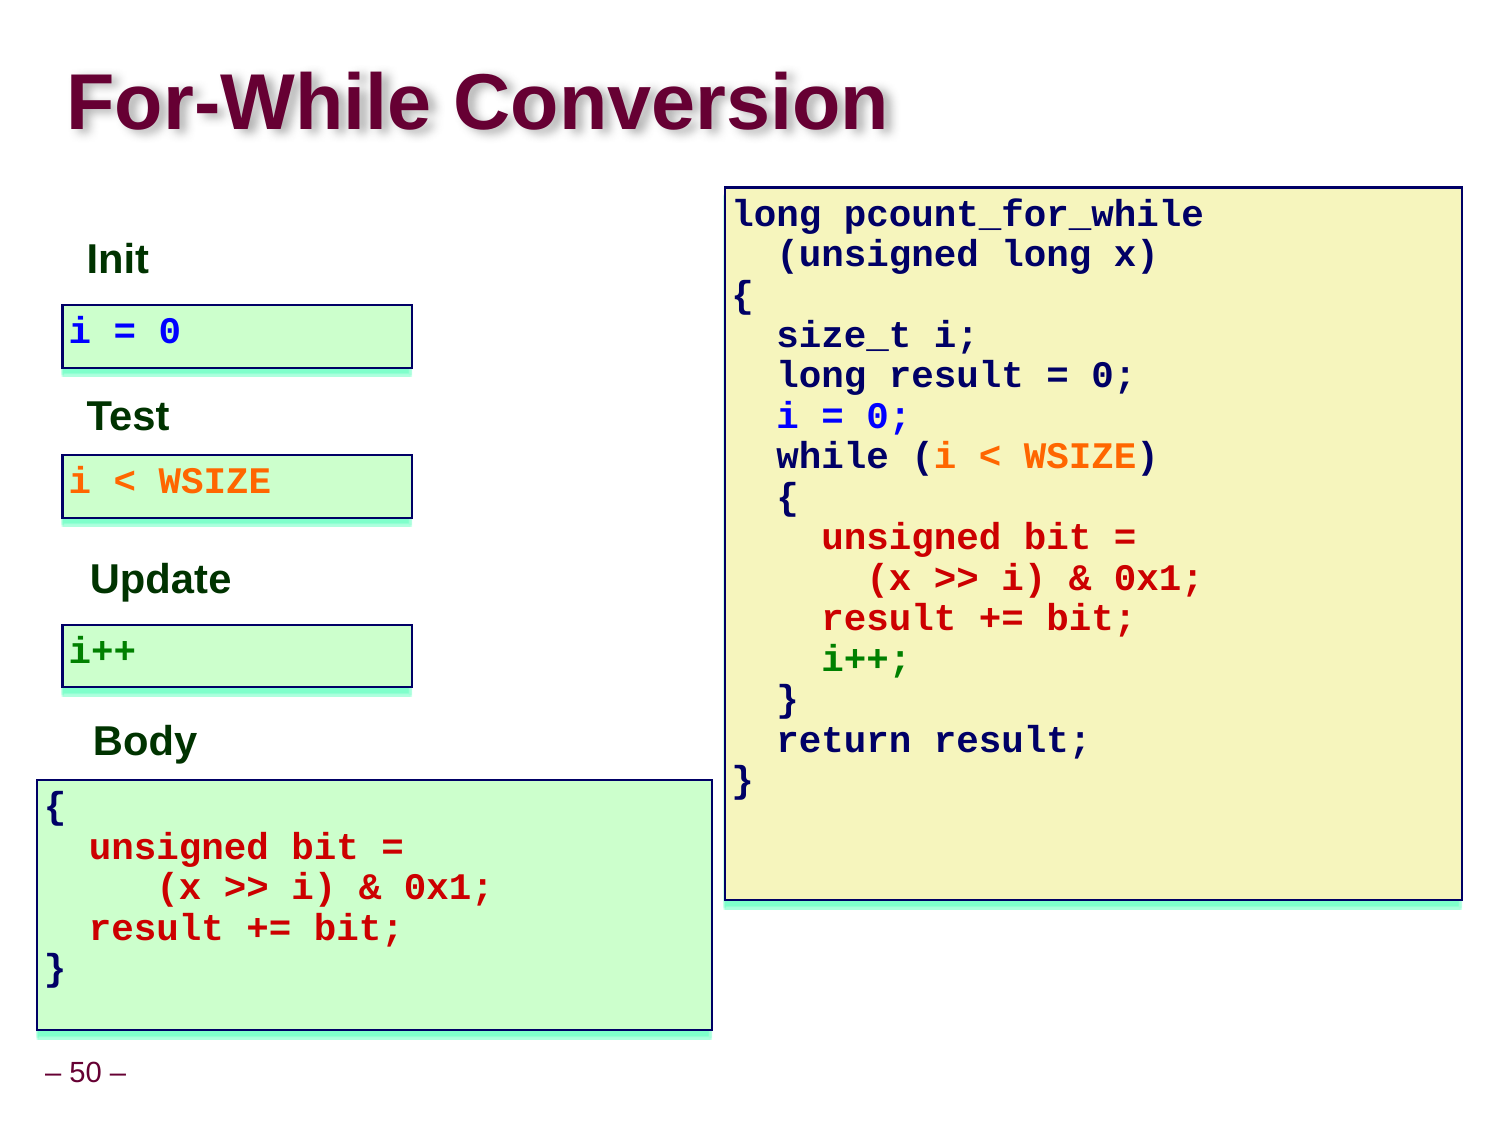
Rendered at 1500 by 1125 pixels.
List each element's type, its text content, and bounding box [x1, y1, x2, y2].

text_box Update [74, 549, 641, 618]
text_box Test [71, 387, 638, 456]
text_box { unsigned bit = (x >> i) & 0x1; result += bit; } [37, 780, 713, 1031]
text_box i = 0 [62, 305, 413, 368]
text_box long pcount_for_while (unsigned long x) { size_t i; long result = 0; i = 0; while (i < WSIZE) { unsigned bit = (x >> i) & 0x1; result += bit; i++; } return result; } [724, 187, 1463, 900]
text_box i++ [62, 624, 413, 688]
text_box Init [71, 230, 638, 298]
text_box Body [78, 712, 644, 781]
text_box i < WSIZE [62, 455, 413, 518]
table_cell %rsi [63, 368, 413, 377]
table_cell %rsi [725, 900, 1463, 909]
title For-While Conversion [66, 40, 1497, 169]
table_cell %rsi [38, 1031, 713, 1039]
table_cell %rsi [63, 518, 413, 527]
table_cell %rsi [63, 688, 413, 696]
